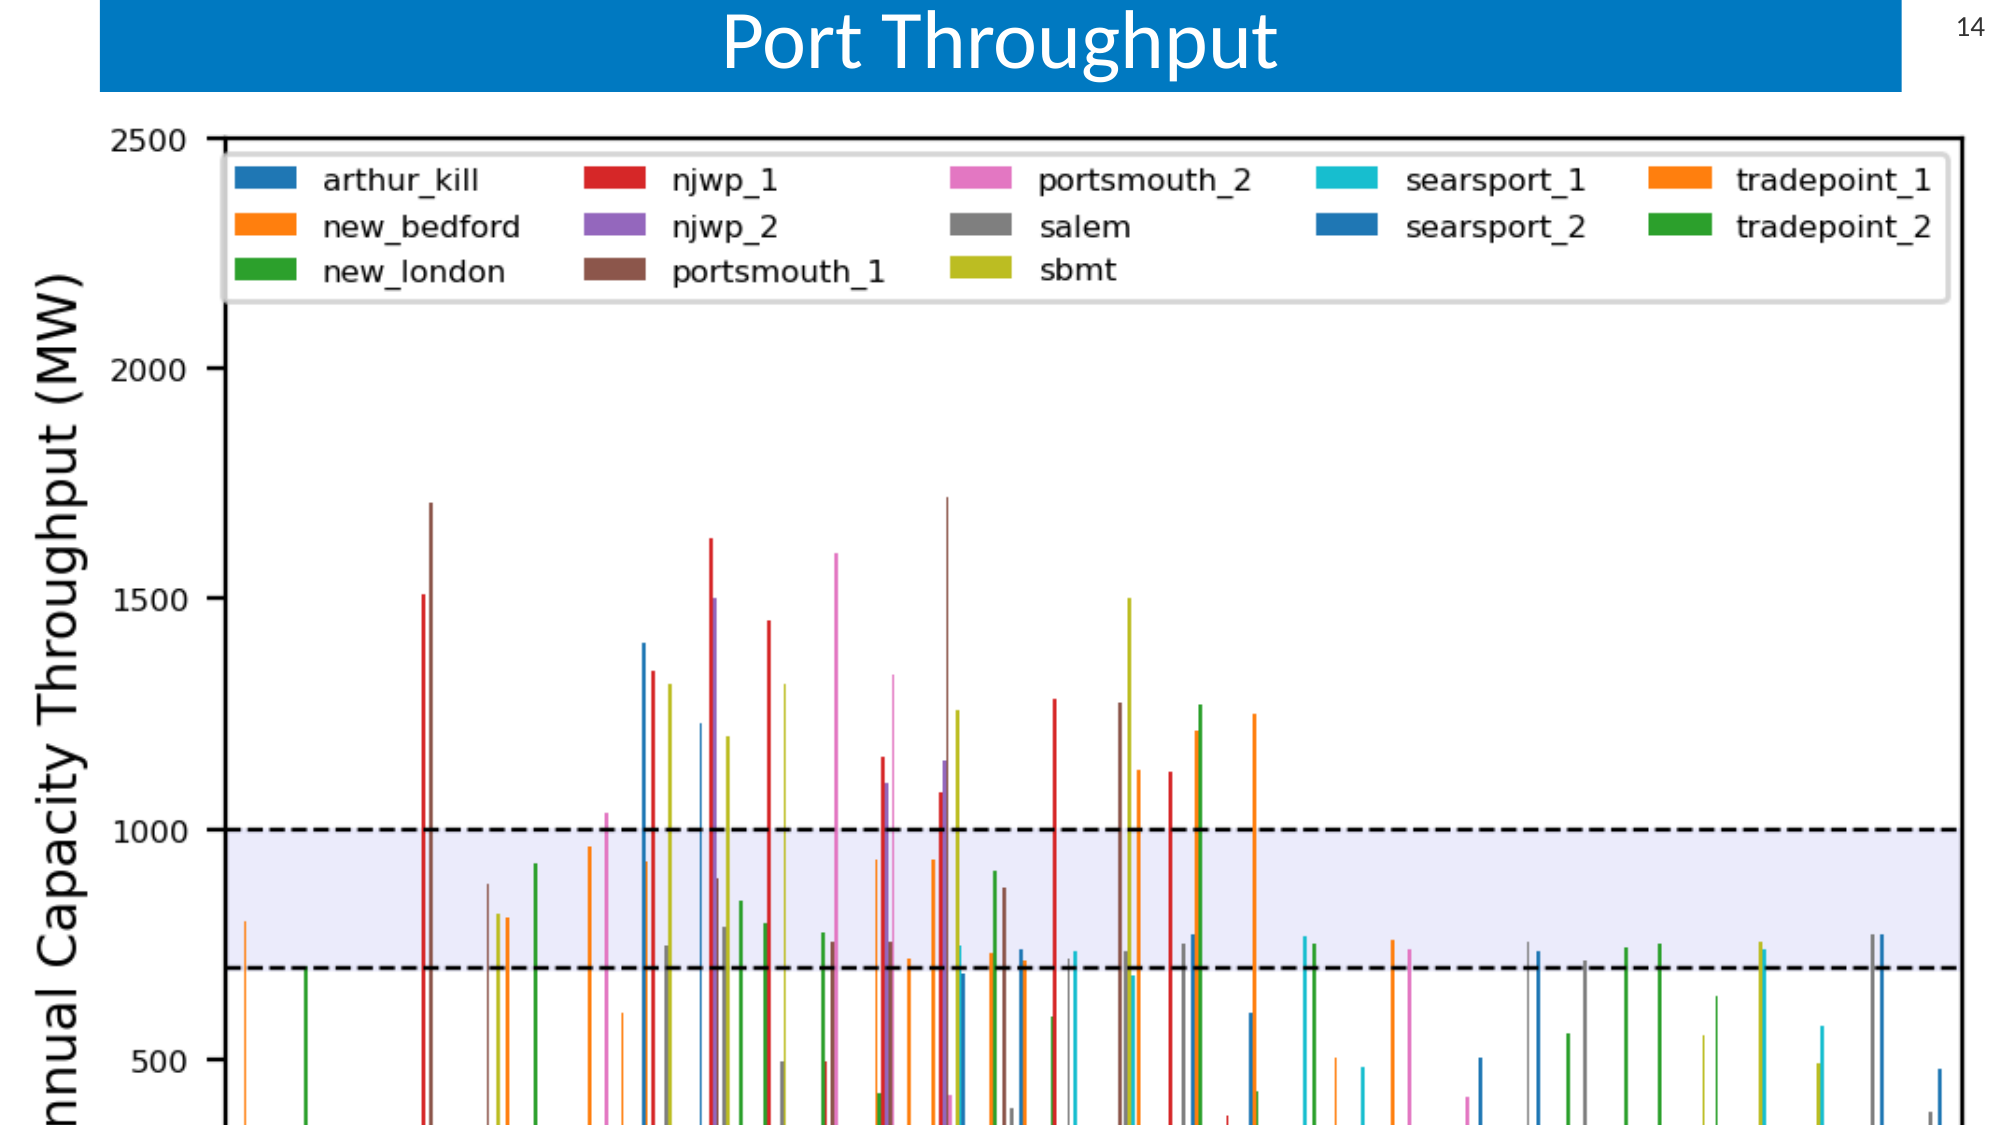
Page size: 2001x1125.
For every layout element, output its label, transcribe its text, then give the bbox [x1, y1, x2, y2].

picture [0, 92, 2000, 1125]
title Port Throughput [99, 0, 1902, 91]
